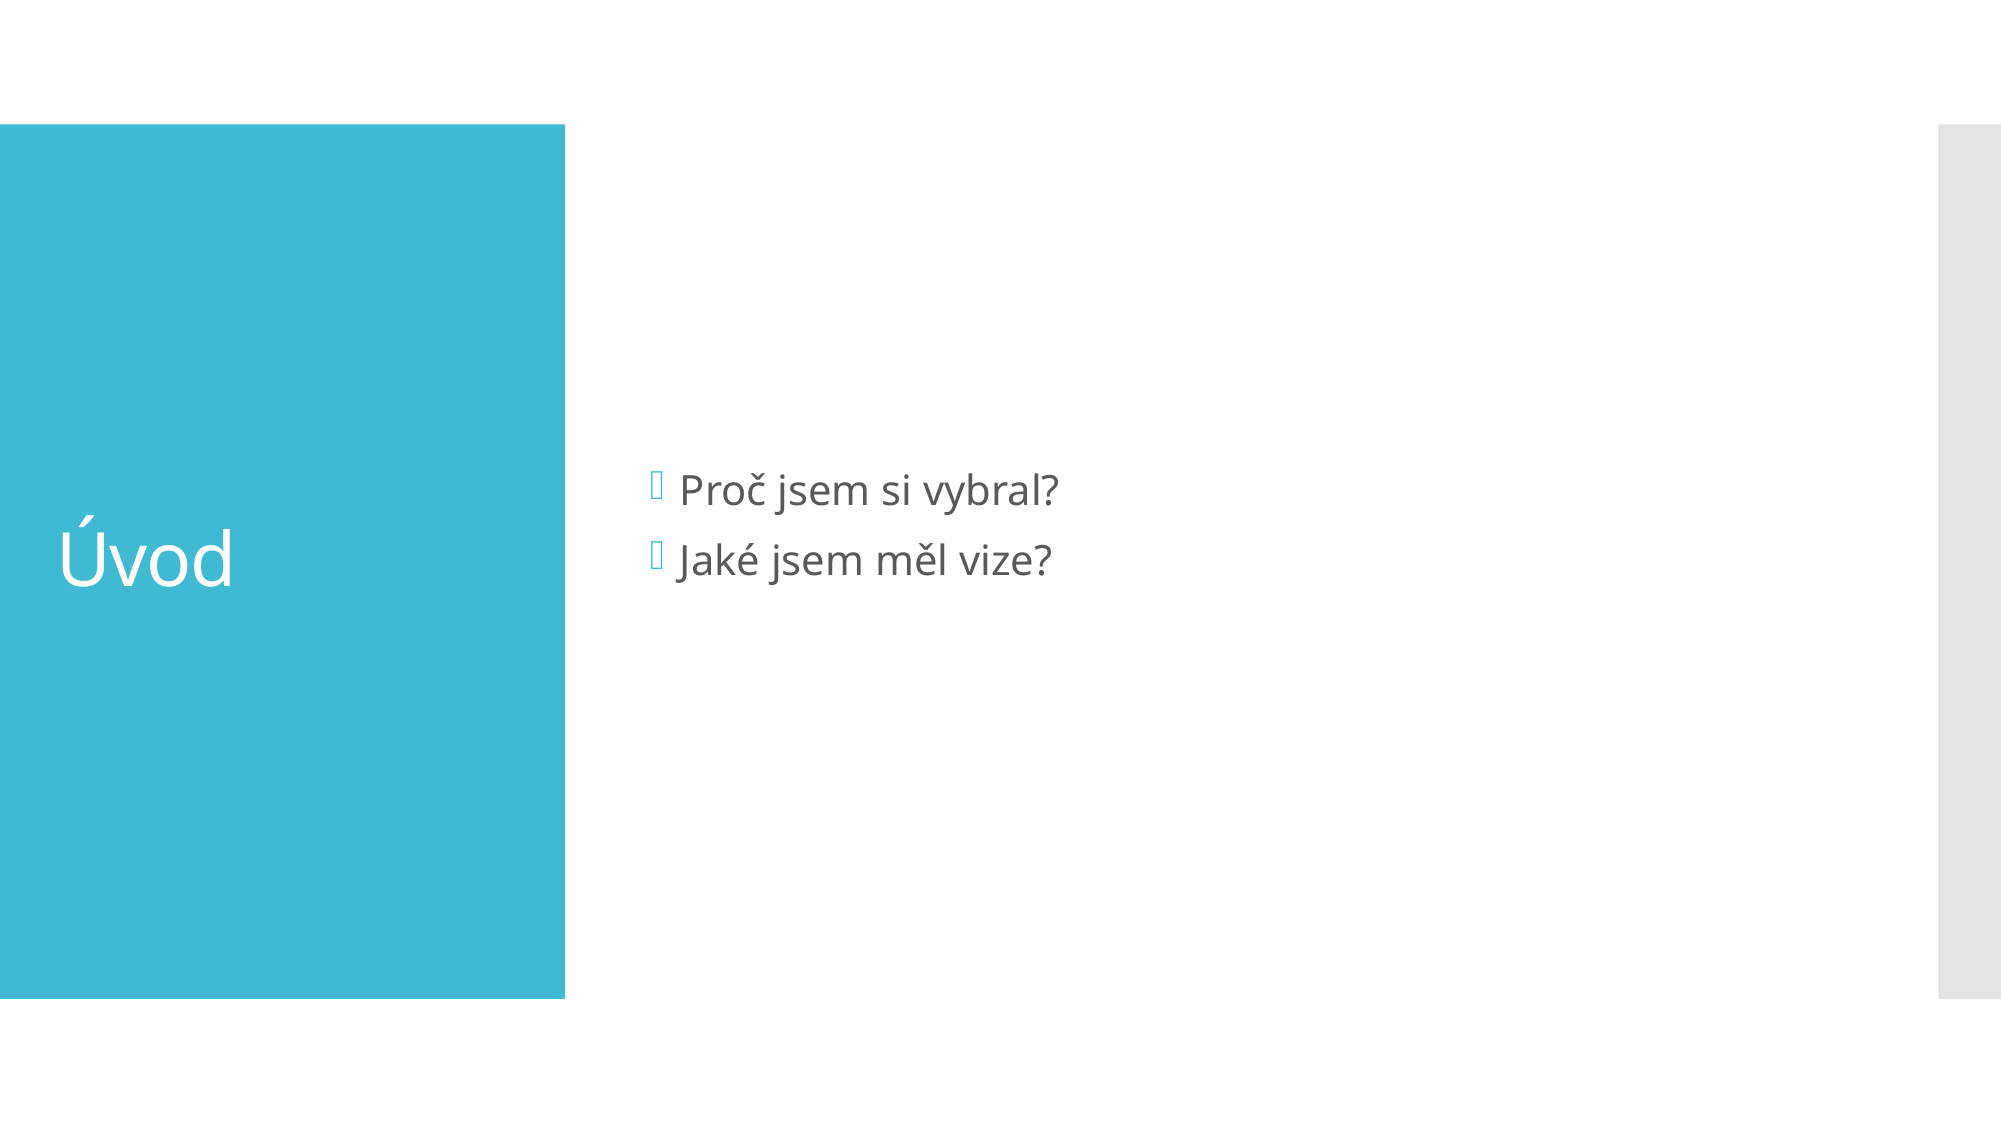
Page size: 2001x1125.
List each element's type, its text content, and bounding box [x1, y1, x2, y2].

list Proč jsem si vybral? Jaké jsem měl vize? [634, 141, 1835, 982]
title Úvod [41, 184, 525, 940]
